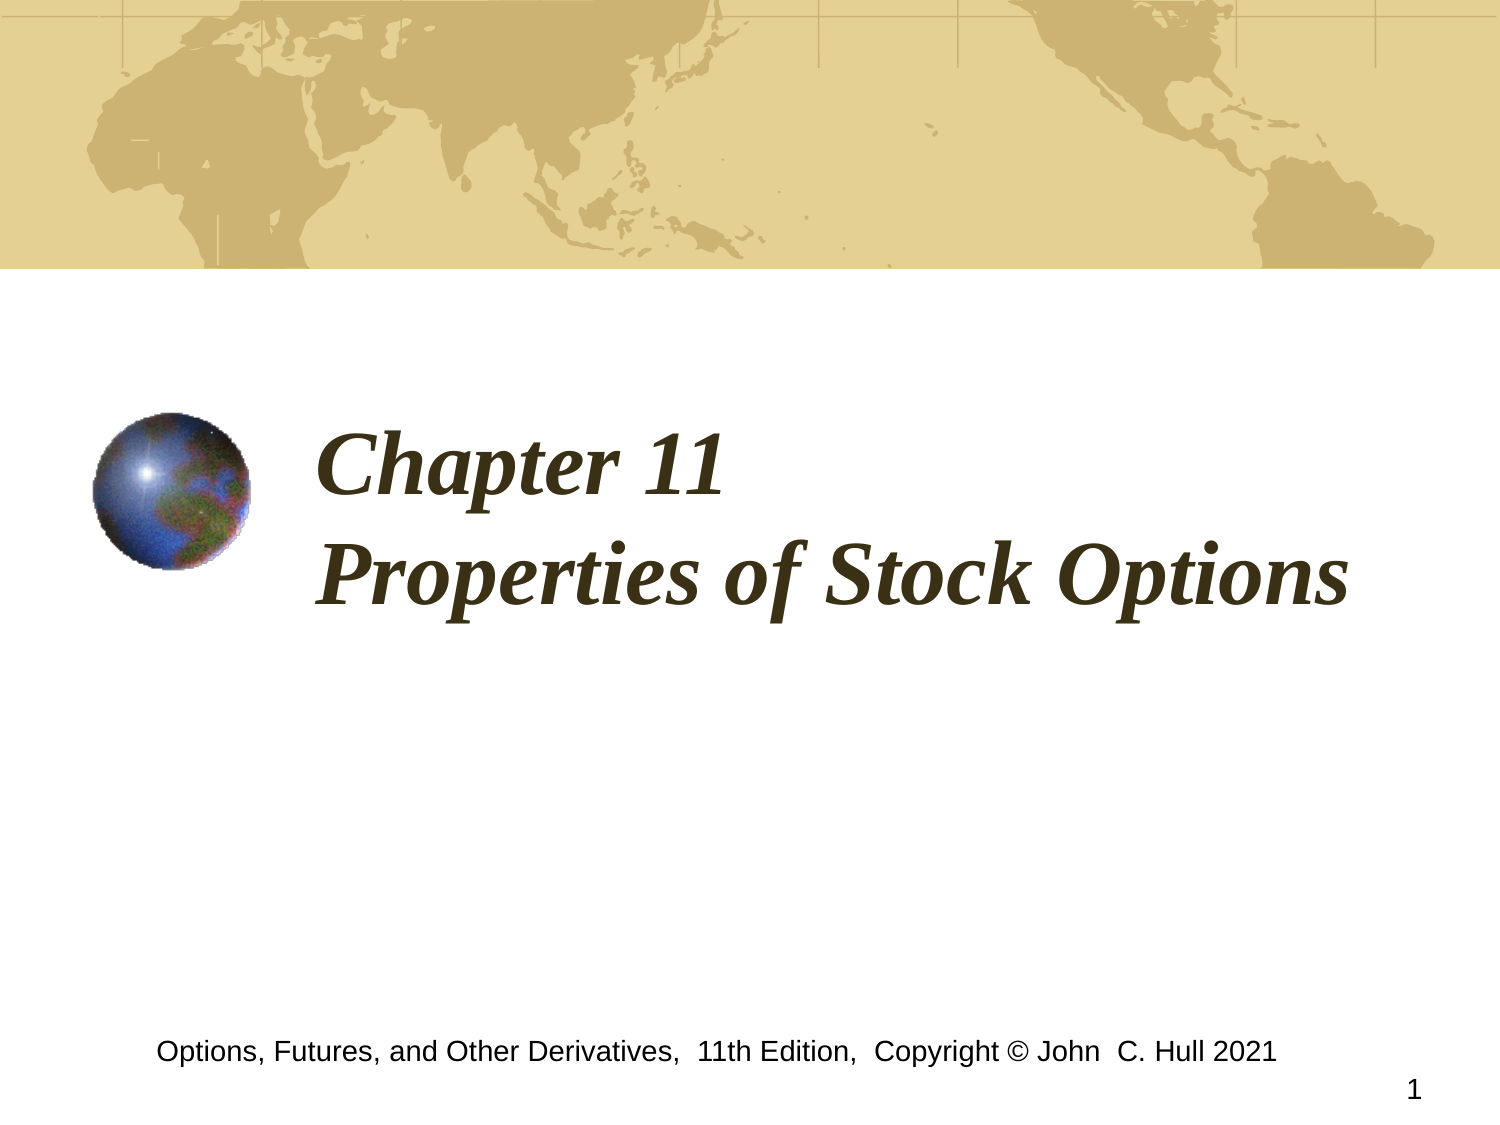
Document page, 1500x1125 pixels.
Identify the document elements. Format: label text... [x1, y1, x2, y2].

footer Options, Futures, and Other Derivatives, 11th Edition, Copyright © John C. Hull 2021 [64, 999, 1372, 1076]
title Chapter 11 Properties of Stock Options [300, 338, 1438, 688]
picture [87, 407, 268, 575]
slide_number 1 [1124, 1037, 1438, 1113]
